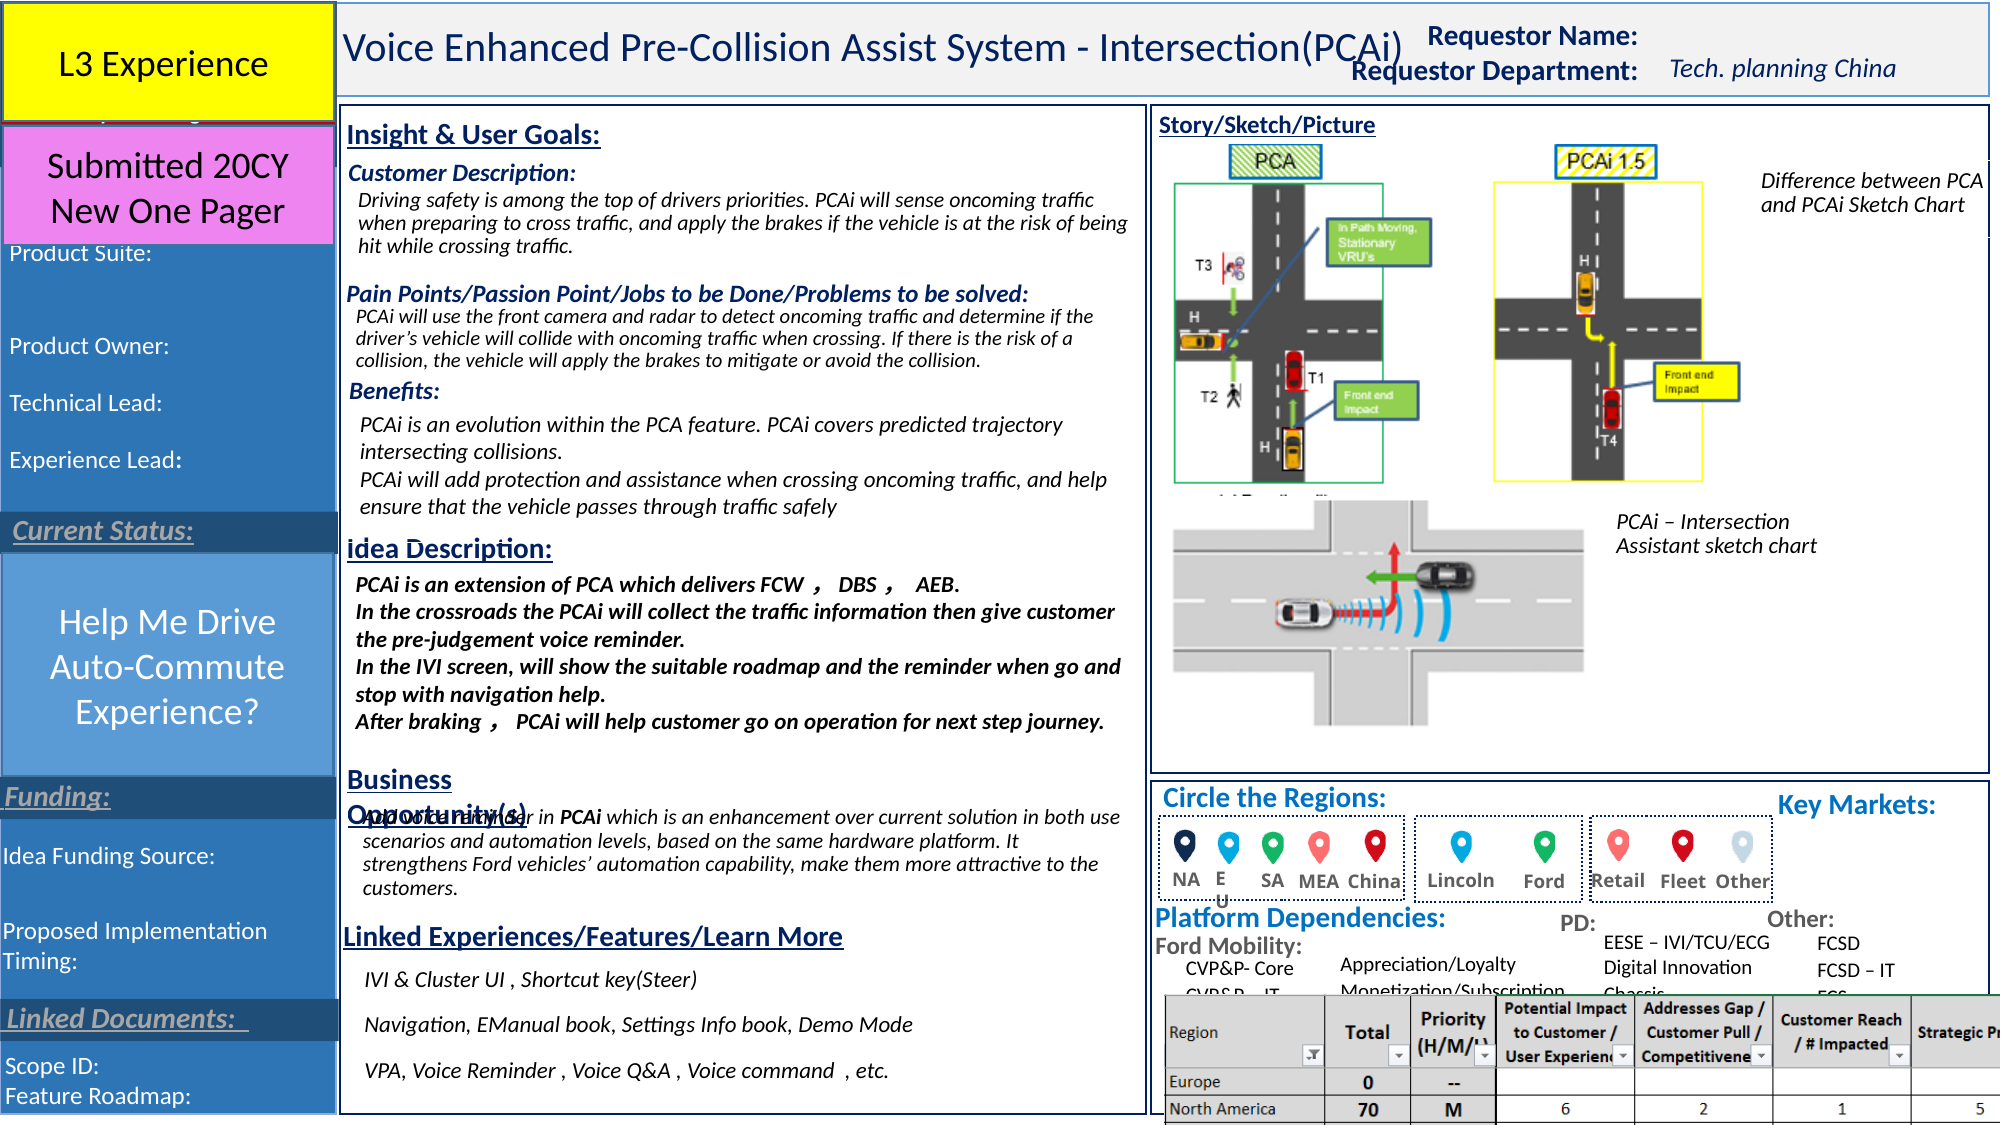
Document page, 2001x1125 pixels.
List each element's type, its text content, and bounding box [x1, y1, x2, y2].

picture [1164, 994, 2000, 1125]
picture [1167, 496, 1589, 729]
text_box PCAi – Intersection Assistant sketch chart [1601, 502, 1855, 579]
list PCAi is an evolution within the PCA feature. PCAi covers predicted trajectory intersecting collisions. PCAi will add protection and assistance when crossing oncoming traffic, and help ensure that the vehicle passes through traffic safely [344, 401, 1134, 543]
text_box Difference between PCA and PCAi Sketch Chart [1755, 160, 2000, 238]
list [1157, 144, 1755, 498]
title Tech. planning China [1654, 17, 1974, 91]
list IVI & Cluster UI , Shortcut key(Steer) Navigation, EManual book, Settings Info book, Demo Mode VPA, Voice Reminder , Voice Q&A , Voice command , etc. [349, 959, 1135, 1099]
list Add voice reminder in PCAi which is an enhancement over current solution in both use scenarios and automation levels, based on the same hardware platform. It strengthens Ford vehicles’ automation capability, make them more attractive to the customers. [347, 798, 1139, 909]
list PCAi is an extension of PCA which delivers FCW，DBS， AEB. In the crossroads the PCAi will collect the traffic information then give customer the pre-judgement voice reminder. In the IVI screen, will show the suitable roadmap and the reminder when go and stop with navigation help. After braking，PCAi will help customer go on operation for next step journey. [340, 561, 1144, 763]
text_box L3 Experience [2, 2, 335, 122]
text_box Submitted 20CY New One Pager [2, 125, 335, 246]
list PCAi will use the front camera and radar to detect oncoming traffic and determine if the driver’s vehicle will collide with oncoming traffic when crossing. If there is the risk of a collision, the vehicle will apply the brakes to mitigate or avoid the collision. [340, 297, 1130, 395]
text_box Help Me Drive Auto-Commute Experience? [1, 552, 334, 777]
list Driving safety is among the top of drivers priorities. PCAi will sense oncoming traffic when preparing to cross traffic, and apply the brakes if the vehicle is at the risk of being hit while crossing traffic. [343, 181, 1156, 285]
list Voice Enhanced Pre-Collision Assist System - Intersection(PCAi) [335, 18, 1450, 82]
